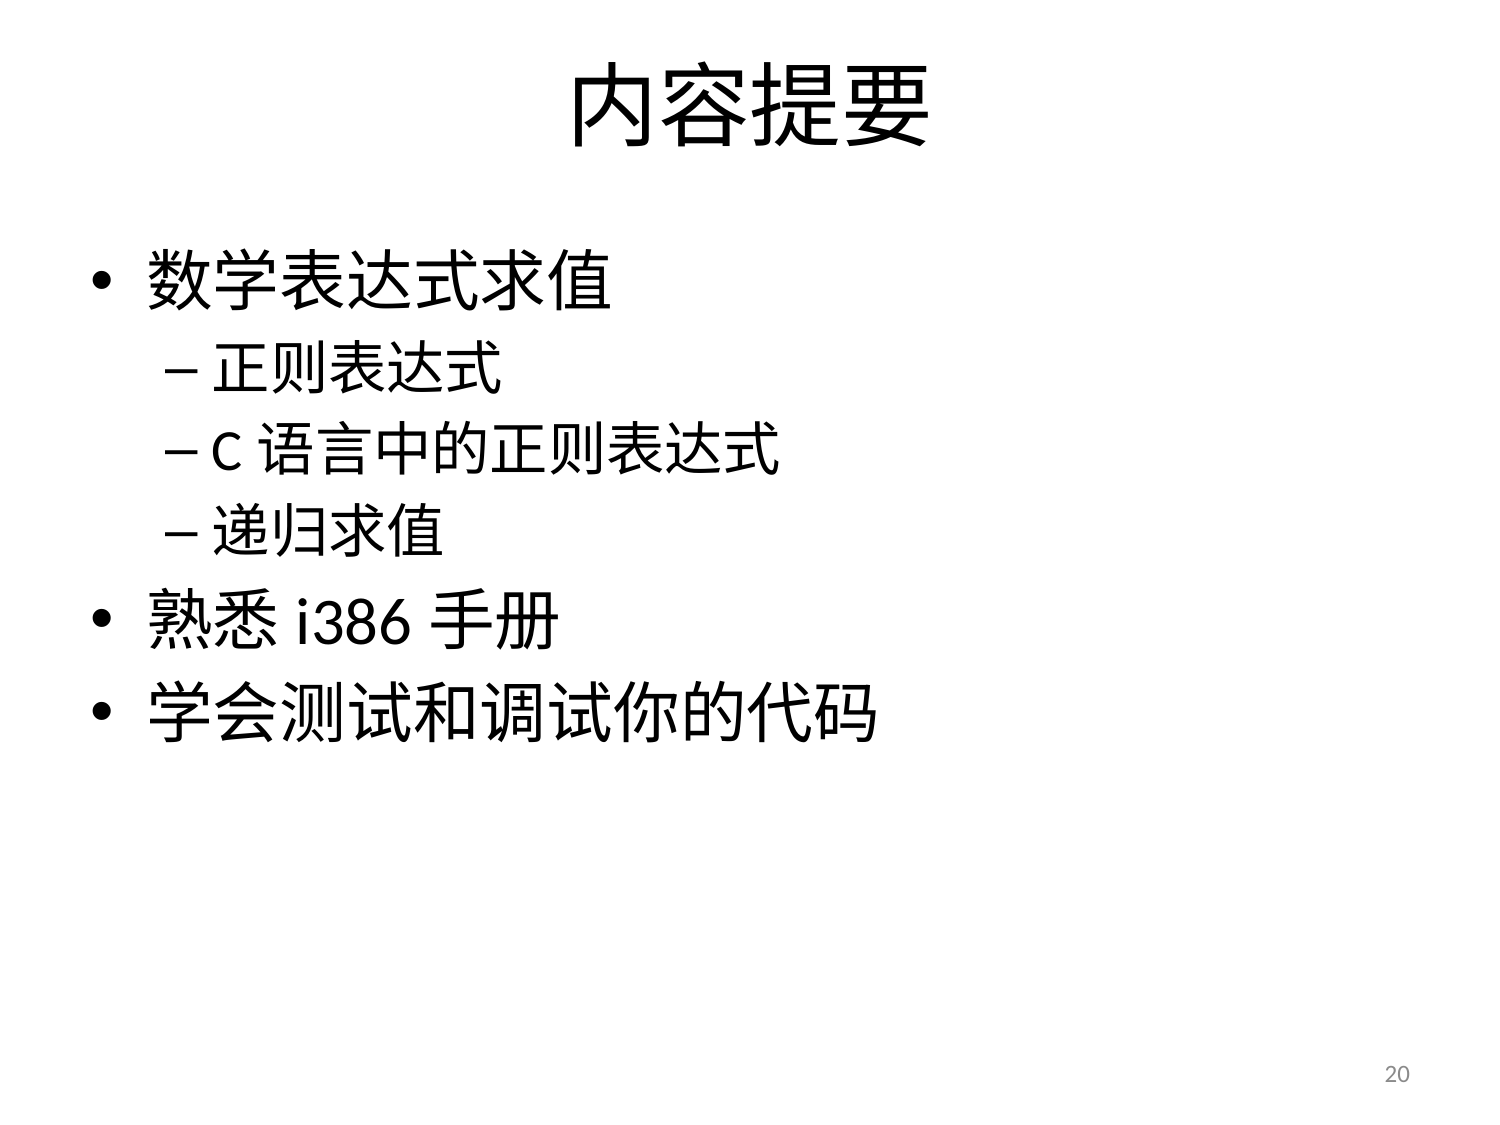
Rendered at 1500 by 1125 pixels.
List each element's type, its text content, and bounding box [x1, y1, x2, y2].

slide_number 20 [1074, 1042, 1425, 1103]
title 内容提要 [75, 8, 1425, 197]
list 数学表达式求值 正则表达式 C语言中的正则表达式 递归求值 熟悉i386手册 学会测试和调试你的代码 [75, 231, 1425, 1005]
